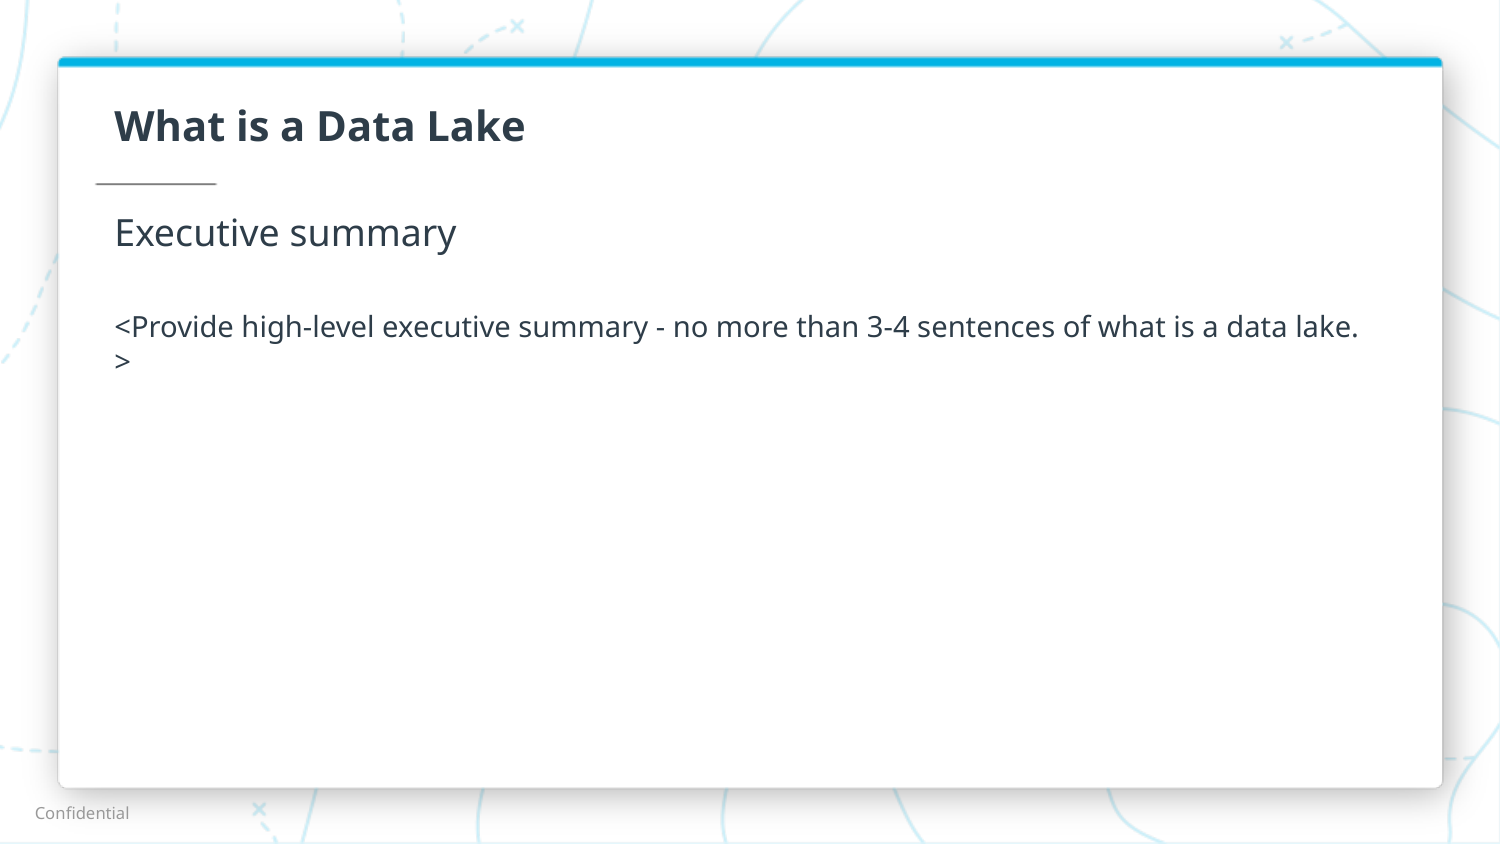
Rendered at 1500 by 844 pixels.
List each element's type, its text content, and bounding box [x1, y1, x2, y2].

list <Provide high-level executive summary - no more than 3-4 sentences of what is a data lake. > [99, 293, 1390, 765]
picture [0, 0, 1500, 844]
title What is a Data Lake [99, 77, 1401, 172]
subtitle Executive summary [99, 193, 1401, 272]
